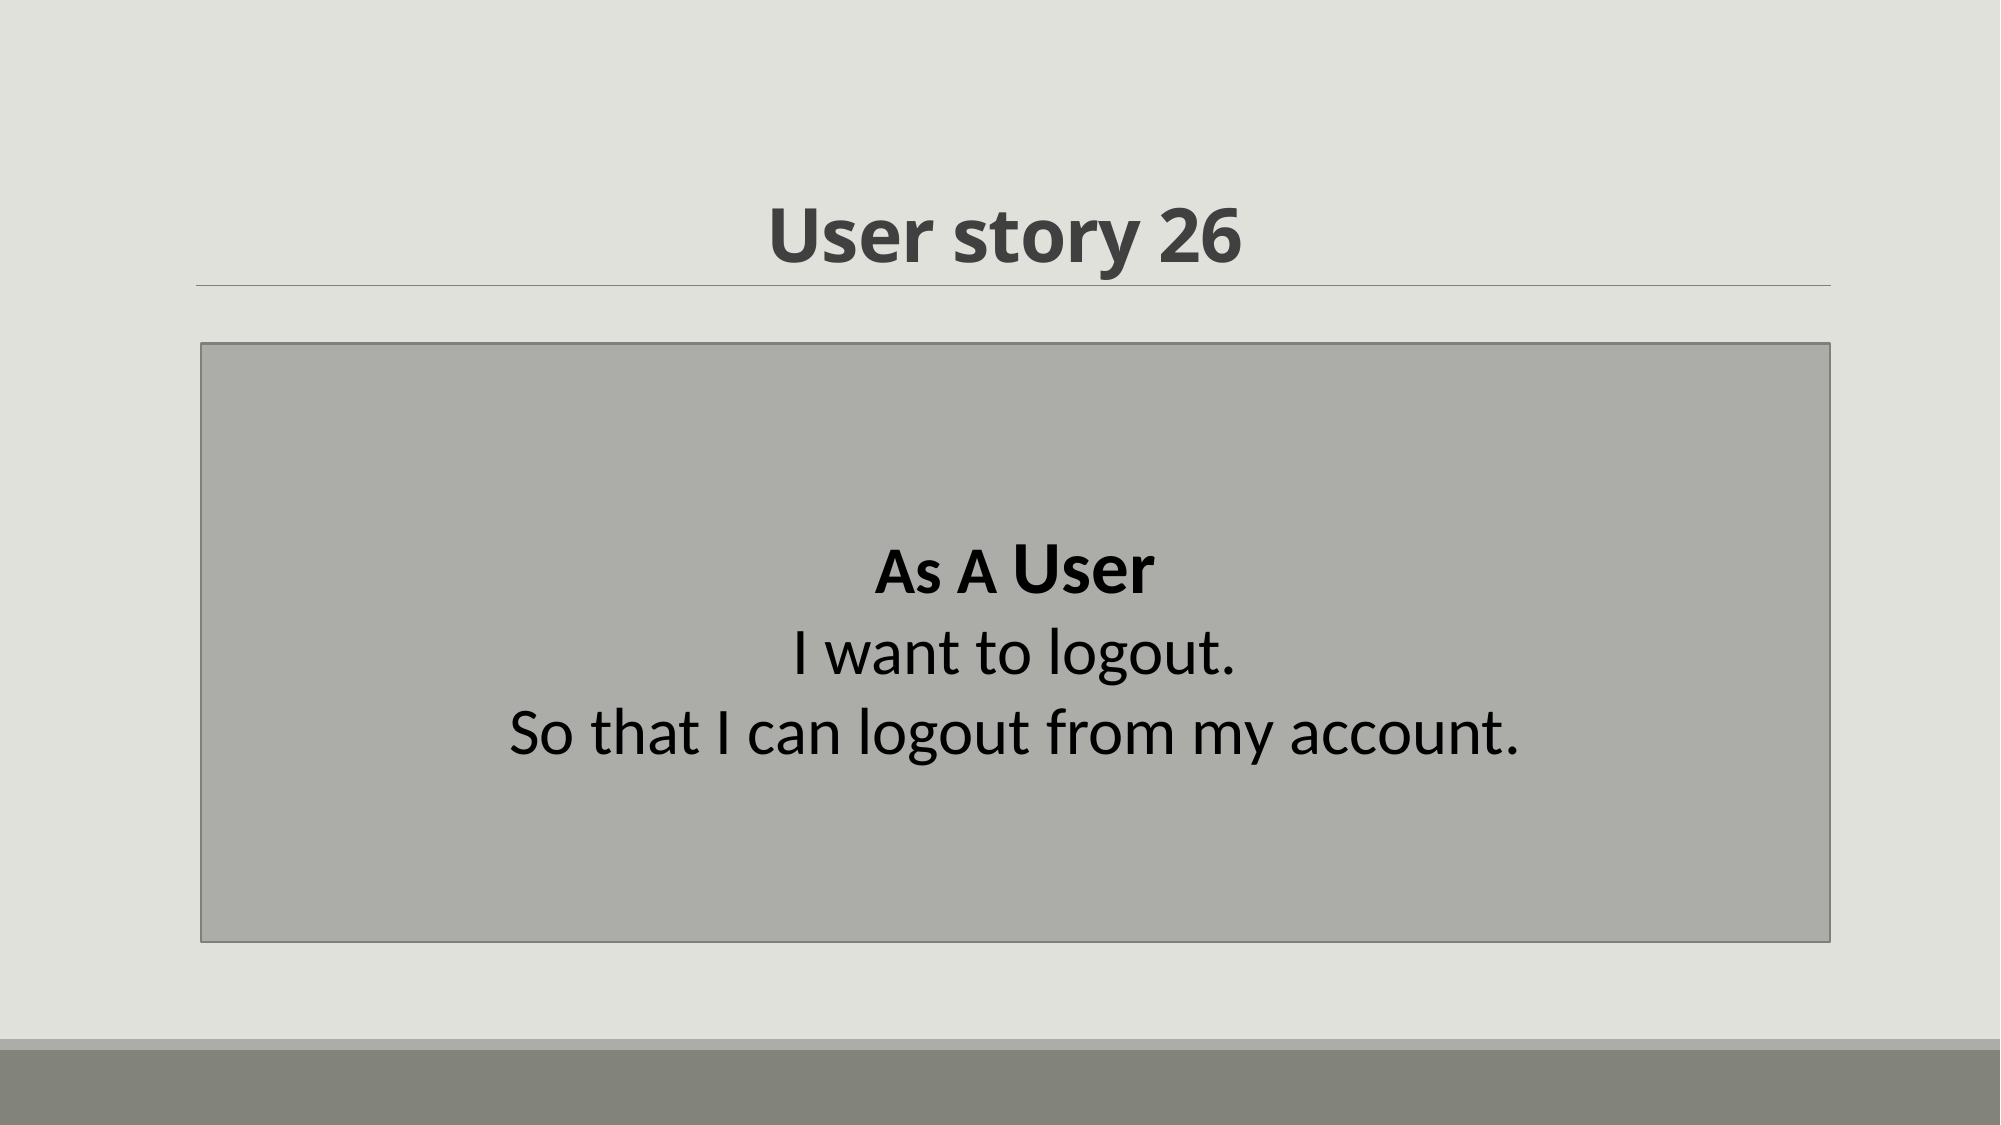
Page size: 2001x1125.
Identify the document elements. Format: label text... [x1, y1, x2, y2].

title User story 26 [180, 47, 1830, 285]
text_box As A User I want to logout. So that I can logout from my account. [200, 342, 1831, 943]
